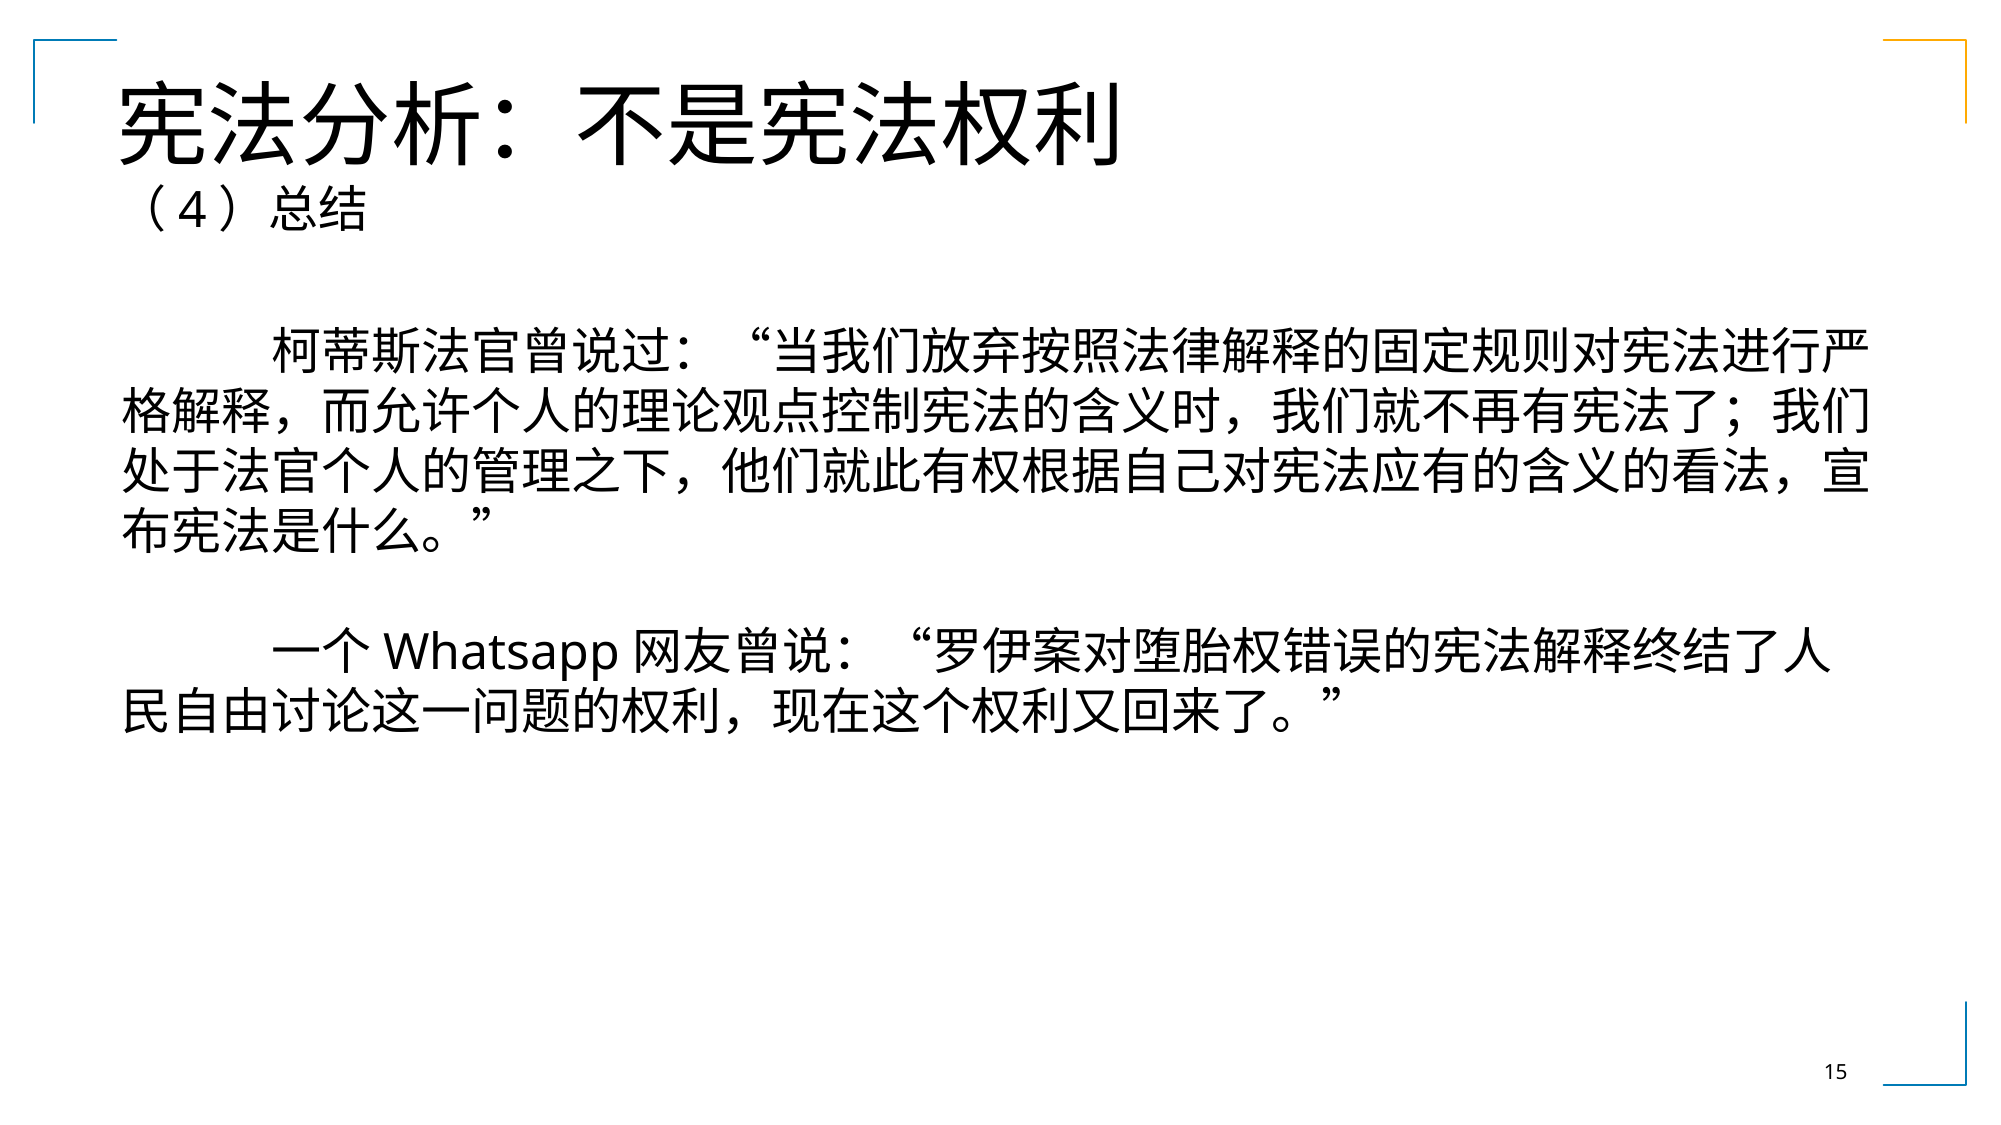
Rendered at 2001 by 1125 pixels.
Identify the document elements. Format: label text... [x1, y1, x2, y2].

text_box 宪法分析：不是宪法权利 （4）总结 [116, 67, 1884, 238]
text_box [1882, 39, 1967, 124]
text_box 柯蒂斯法官曾说过：“当我们放弃按照法律解释的固定规则对宪法进行严格解释，而允许个人的理论观点控制宪法的含义时，我们就不再有宪法了；我们处于法官个人的管理之下，他们就此有权根据自己对宪法应有的含义的看法，宣布宪法是什么。” 一个Whatsapp网友曾说：“罗伊案对堕胎权错误的宪法解释终结了人民自由讨论这一问题的权利，现在这个权利又回来了。” [106, 312, 1894, 748]
slide_number 15 [1412, 1042, 1863, 1103]
text_box [1882, 1001, 1967, 1086]
text_box [33, 39, 118, 124]
